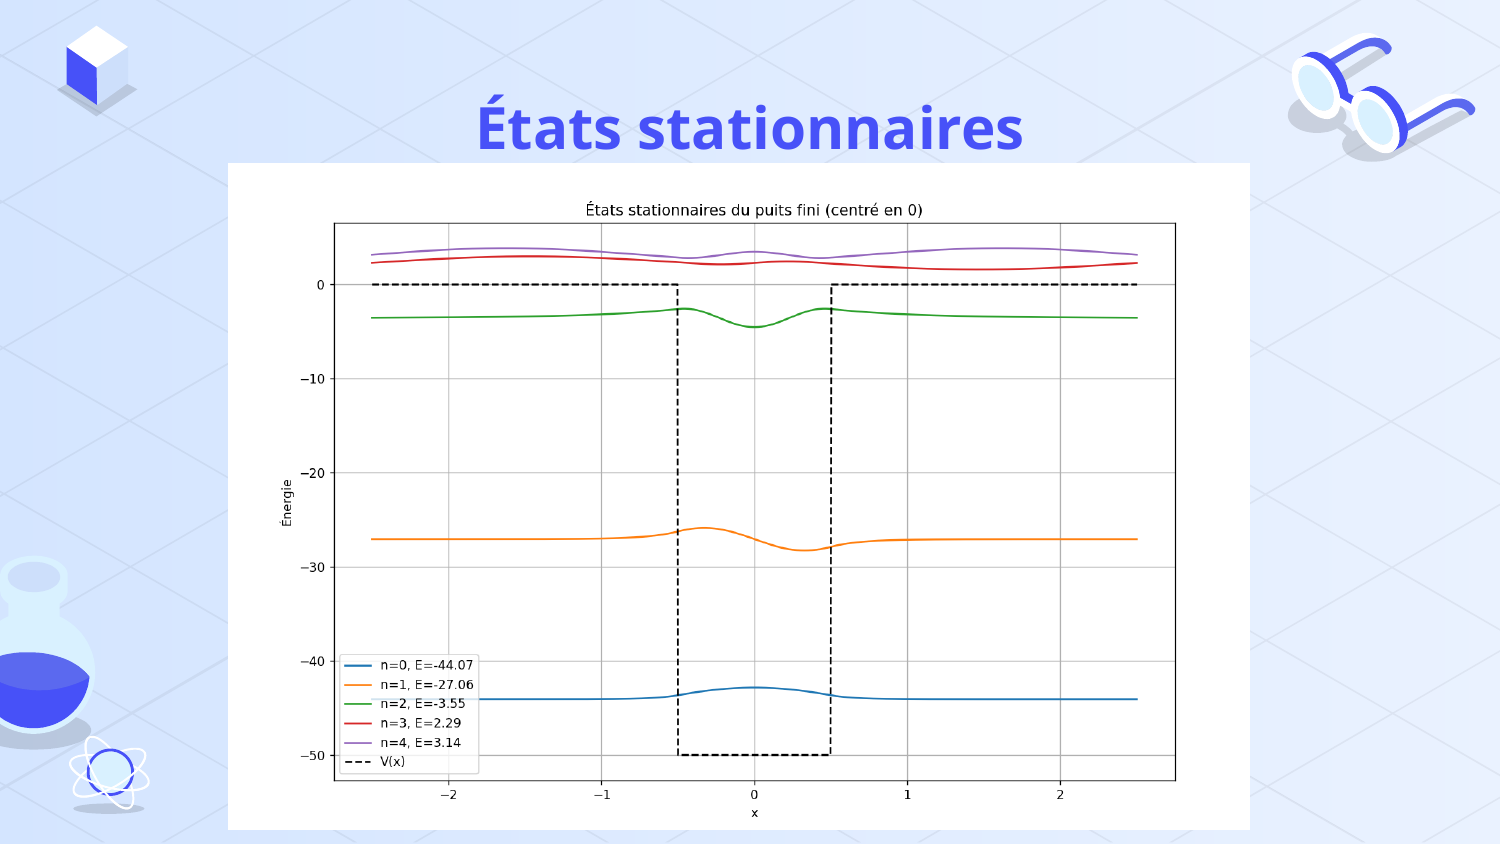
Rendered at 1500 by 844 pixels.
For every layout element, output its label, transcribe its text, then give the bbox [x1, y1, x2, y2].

title États stationnaires [118, 88, 1382, 164]
picture [228, 163, 1250, 830]
